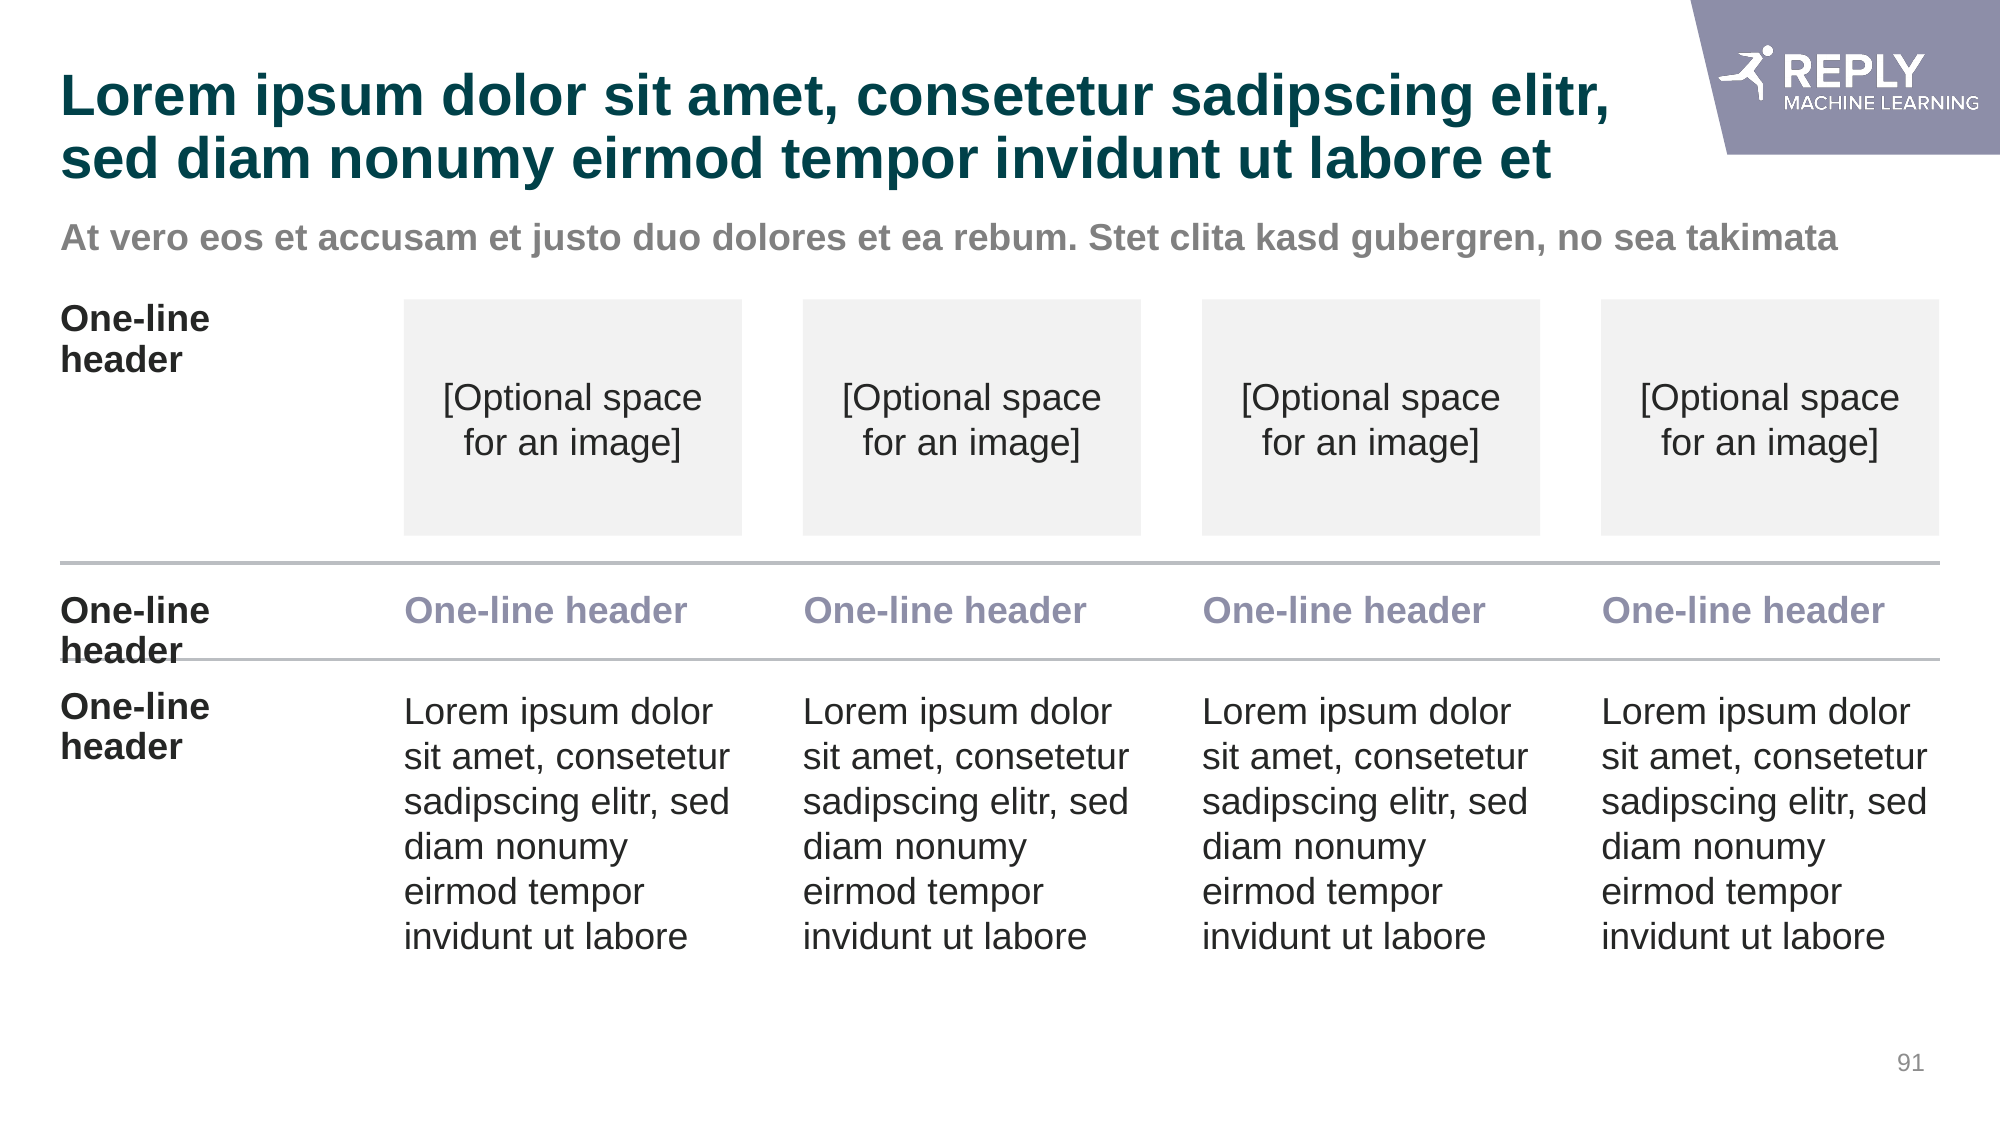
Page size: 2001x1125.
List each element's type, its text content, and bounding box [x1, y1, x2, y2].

text_box One-line header [59, 299, 344, 381]
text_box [403, 299, 743, 960]
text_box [1202, 299, 1541, 960]
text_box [802, 299, 1142, 960]
text_box One-line header [59, 686, 344, 768]
text_box One-line header [59, 660, 344, 672]
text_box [1601, 299, 1940, 960]
text_box One-line header [59, 590, 344, 659]
title Lorem ipsum dolor sit amet, consetetur sadipscing elitr, sed diam nonumy eirmod tempor invidunt ut labore et [60, 65, 1691, 196]
slide_number 91 [1490, 1042, 1940, 1080]
list At vero eos et accusam et justo duo dolores et ea rebum. Stet clita kasd gubergren, no sea takimata [60, 213, 1941, 265]
